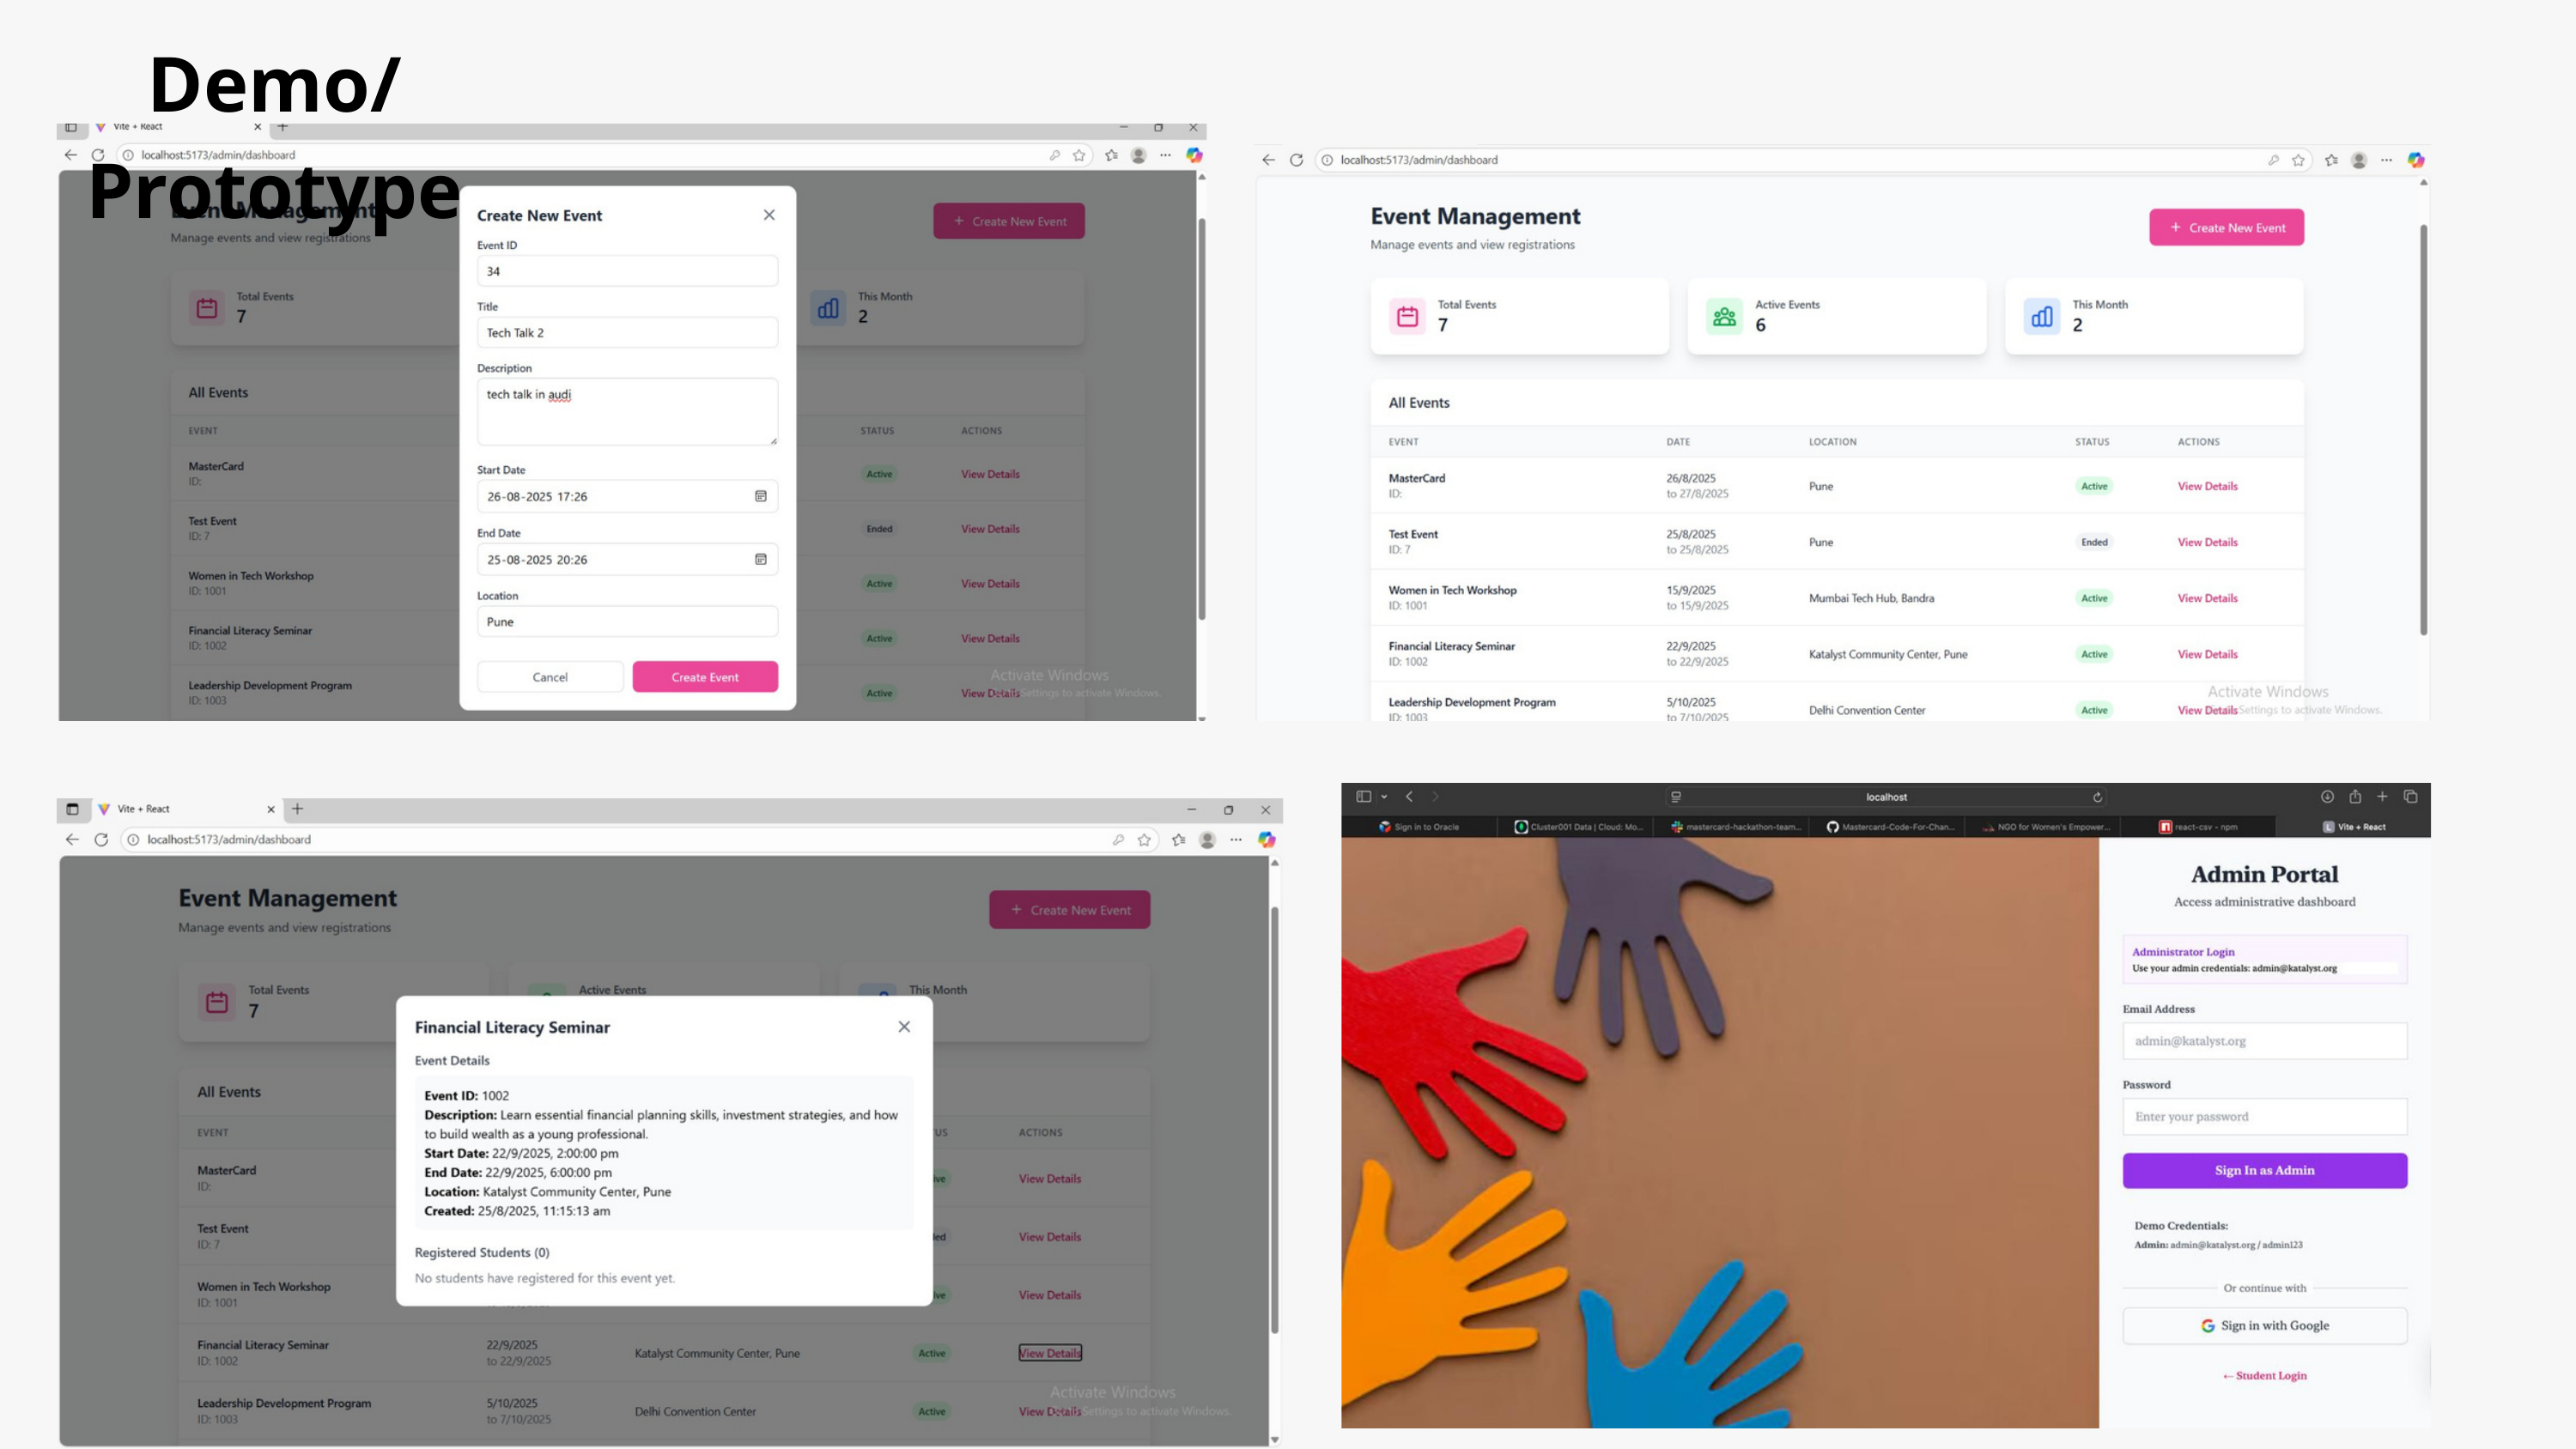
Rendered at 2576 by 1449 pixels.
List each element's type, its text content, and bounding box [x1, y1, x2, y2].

text_box Demo/Prototype [56, 21, 493, 234]
text_box [1341, 783, 2432, 1428]
text_box [1254, 144, 2432, 721]
text_box [56, 124, 1207, 721]
text_box [57, 798, 1284, 1449]
